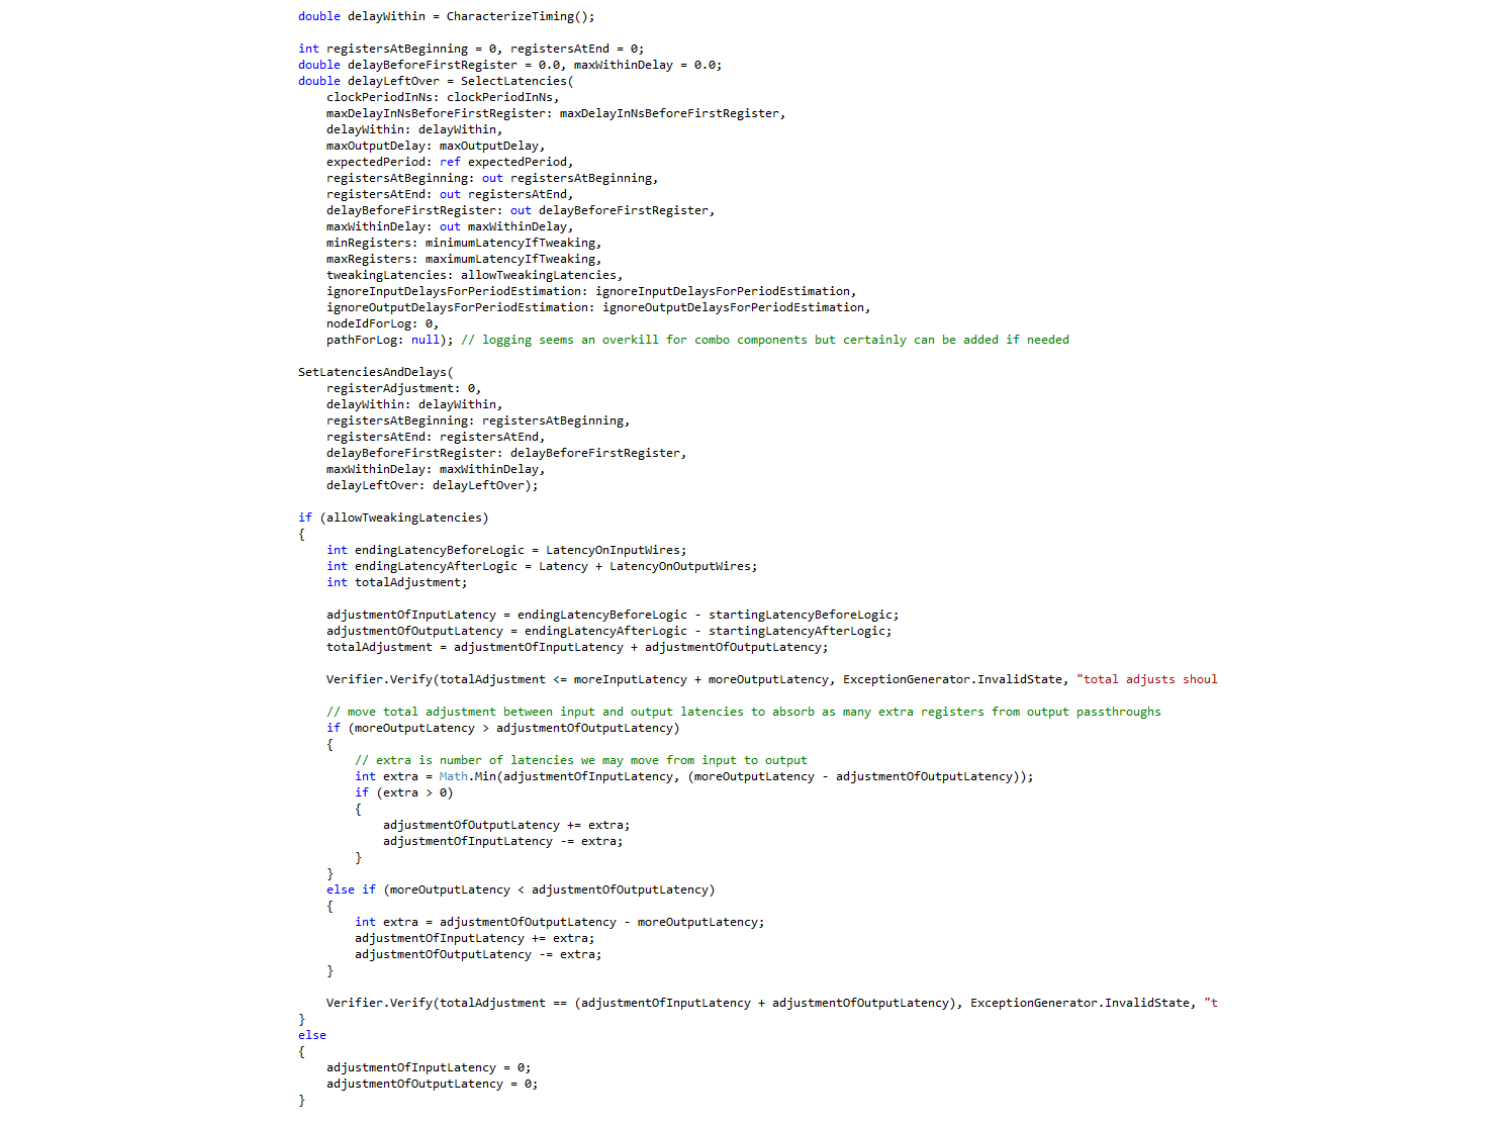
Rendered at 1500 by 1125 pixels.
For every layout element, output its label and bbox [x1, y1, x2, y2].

list [282, 0, 1218, 1125]
